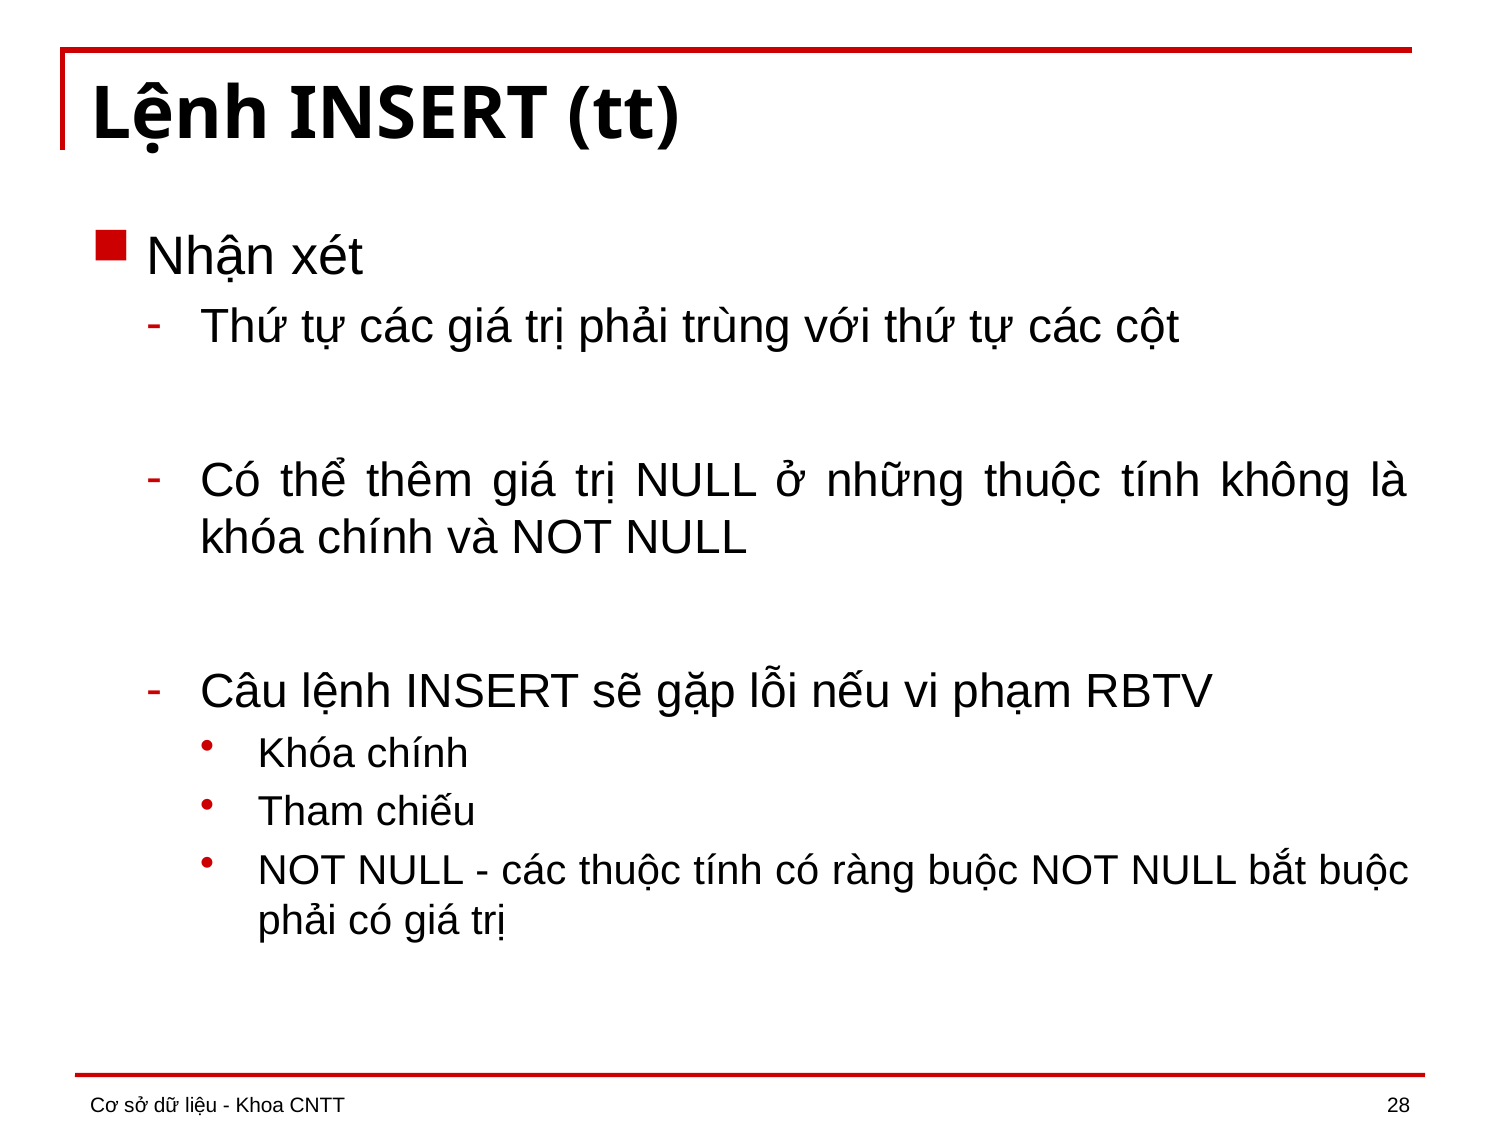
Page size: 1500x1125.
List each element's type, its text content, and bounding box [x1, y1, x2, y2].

list Nhận xét Thứ tự các giá trị phải trùng với thứ tự các cột Có thể thêm giá trị NULL ở những thuộc tính không là khóa chính và NOT NULL Câu lệnh INSERT sẽ gặp lỗi nếu vi phạm RBTV Khóa chính Tham chiếu NOT NULL - các thuộc tính có ràng buộc NOT NULL bắt buộc phải có giá trị [75, 212, 1425, 1038]
title Lệnh INSERT (tt) [75, 58, 1425, 160]
slide_number 28 [1074, 1048, 1426, 1125]
slide_number Cơ sở dữ liệu - Khoa CNTT [74, 1048, 988, 1125]
